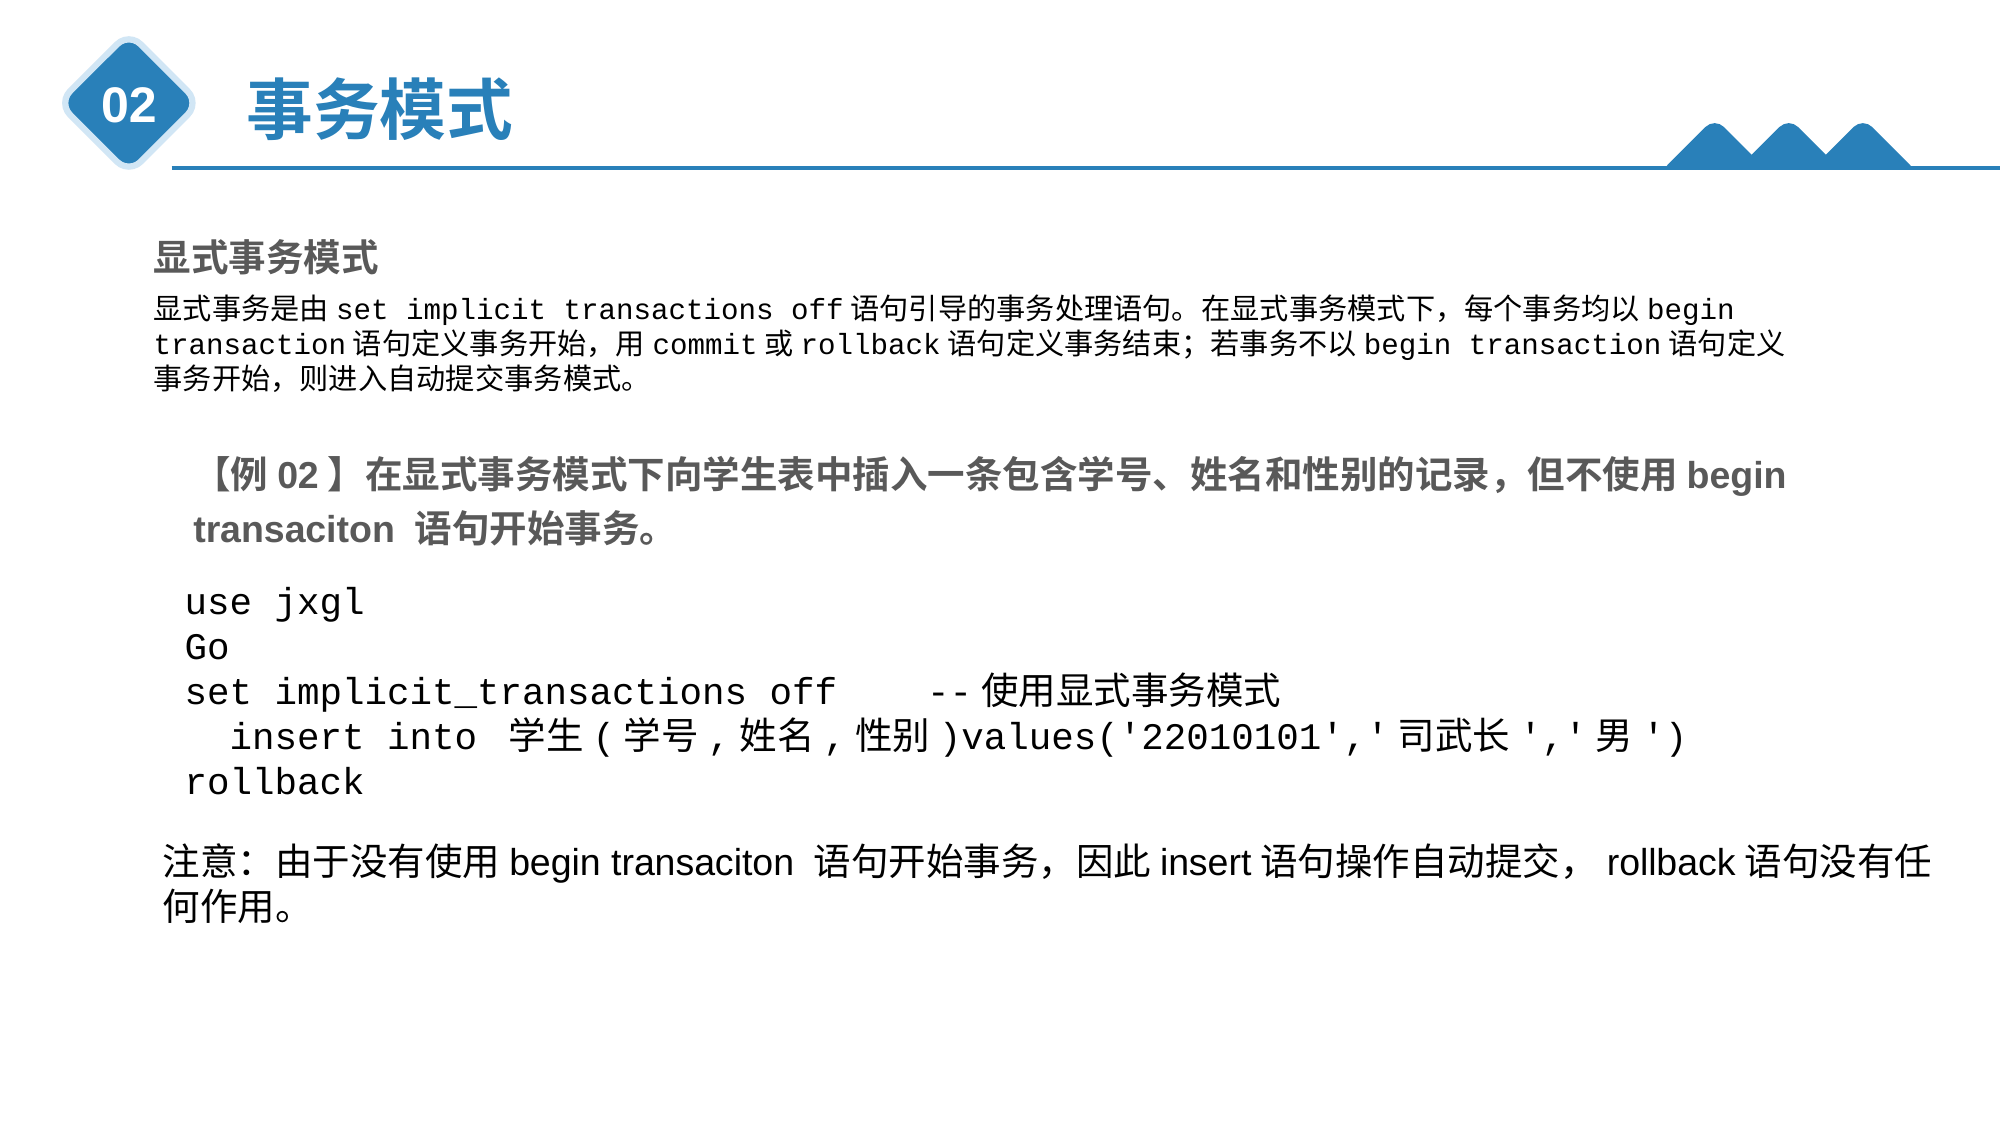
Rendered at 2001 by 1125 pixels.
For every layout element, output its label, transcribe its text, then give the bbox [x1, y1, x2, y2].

text_box [1664, 122, 1752, 167]
text_box 02 [86, 65, 172, 141]
text_box [1738, 122, 1826, 167]
text_box [94, 38, 163, 65]
text_box [94, 141, 163, 168]
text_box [169, 434, 1929, 813]
text_box 事务模式 [231, 60, 529, 155]
text_box [64, 73, 86, 133]
text_box 注意：由于没有使用begin transaciton 语句开始事务，因此insert语句操作自动提交，rollback语句没有任何作用。 [148, 830, 1960, 935]
text_box [172, 74, 194, 132]
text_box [138, 218, 1885, 405]
text_box [1813, 122, 1913, 167]
